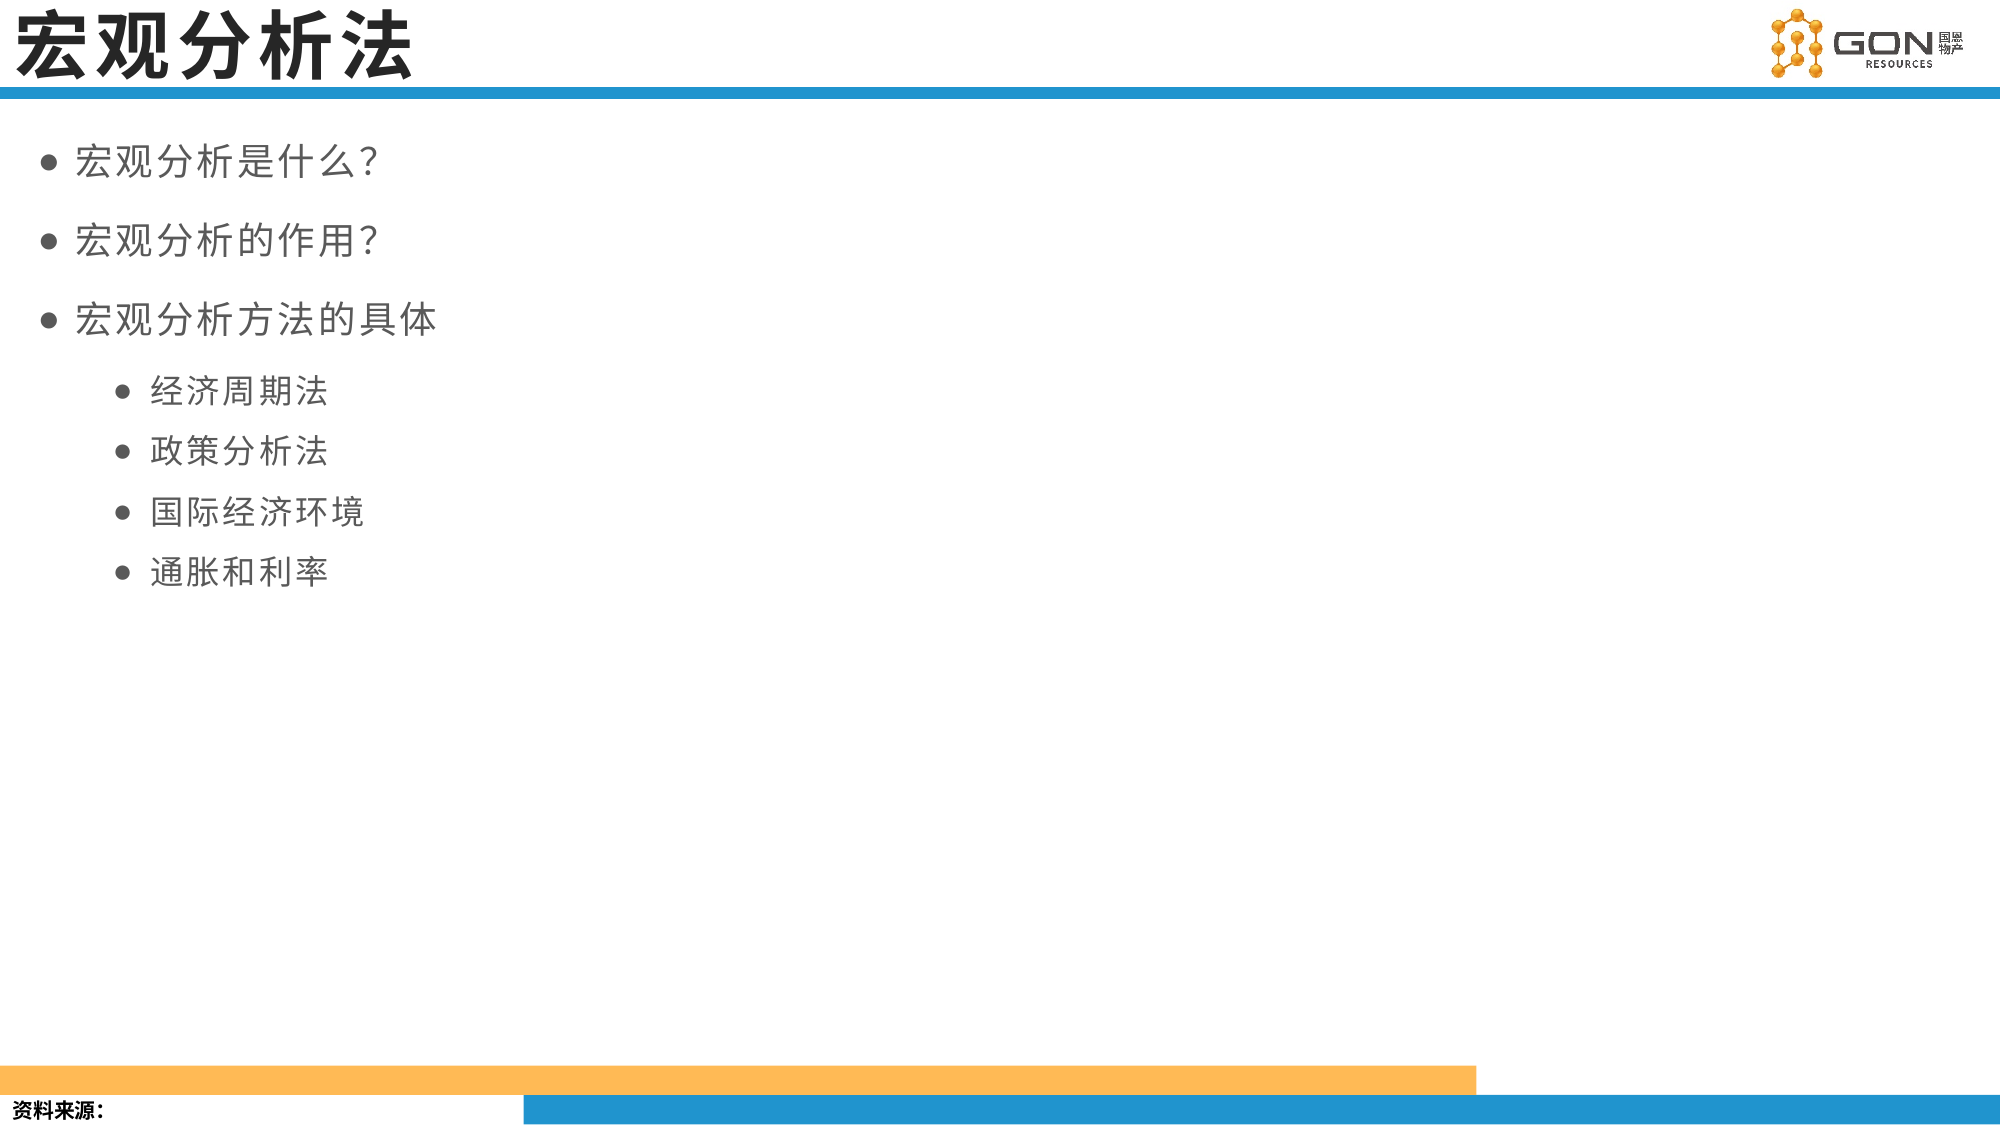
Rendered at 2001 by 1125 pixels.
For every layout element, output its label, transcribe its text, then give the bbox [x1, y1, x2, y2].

list 宏观分析是什么？ 宏观分析的作用？ 宏观分析方法的具体 经济周期法 政策分析法 国际经济环境 通胀和利率 [22, 116, 1978, 1036]
picture [1759, 1, 1972, 86]
title 宏观分析法 [0, 0, 1717, 88]
